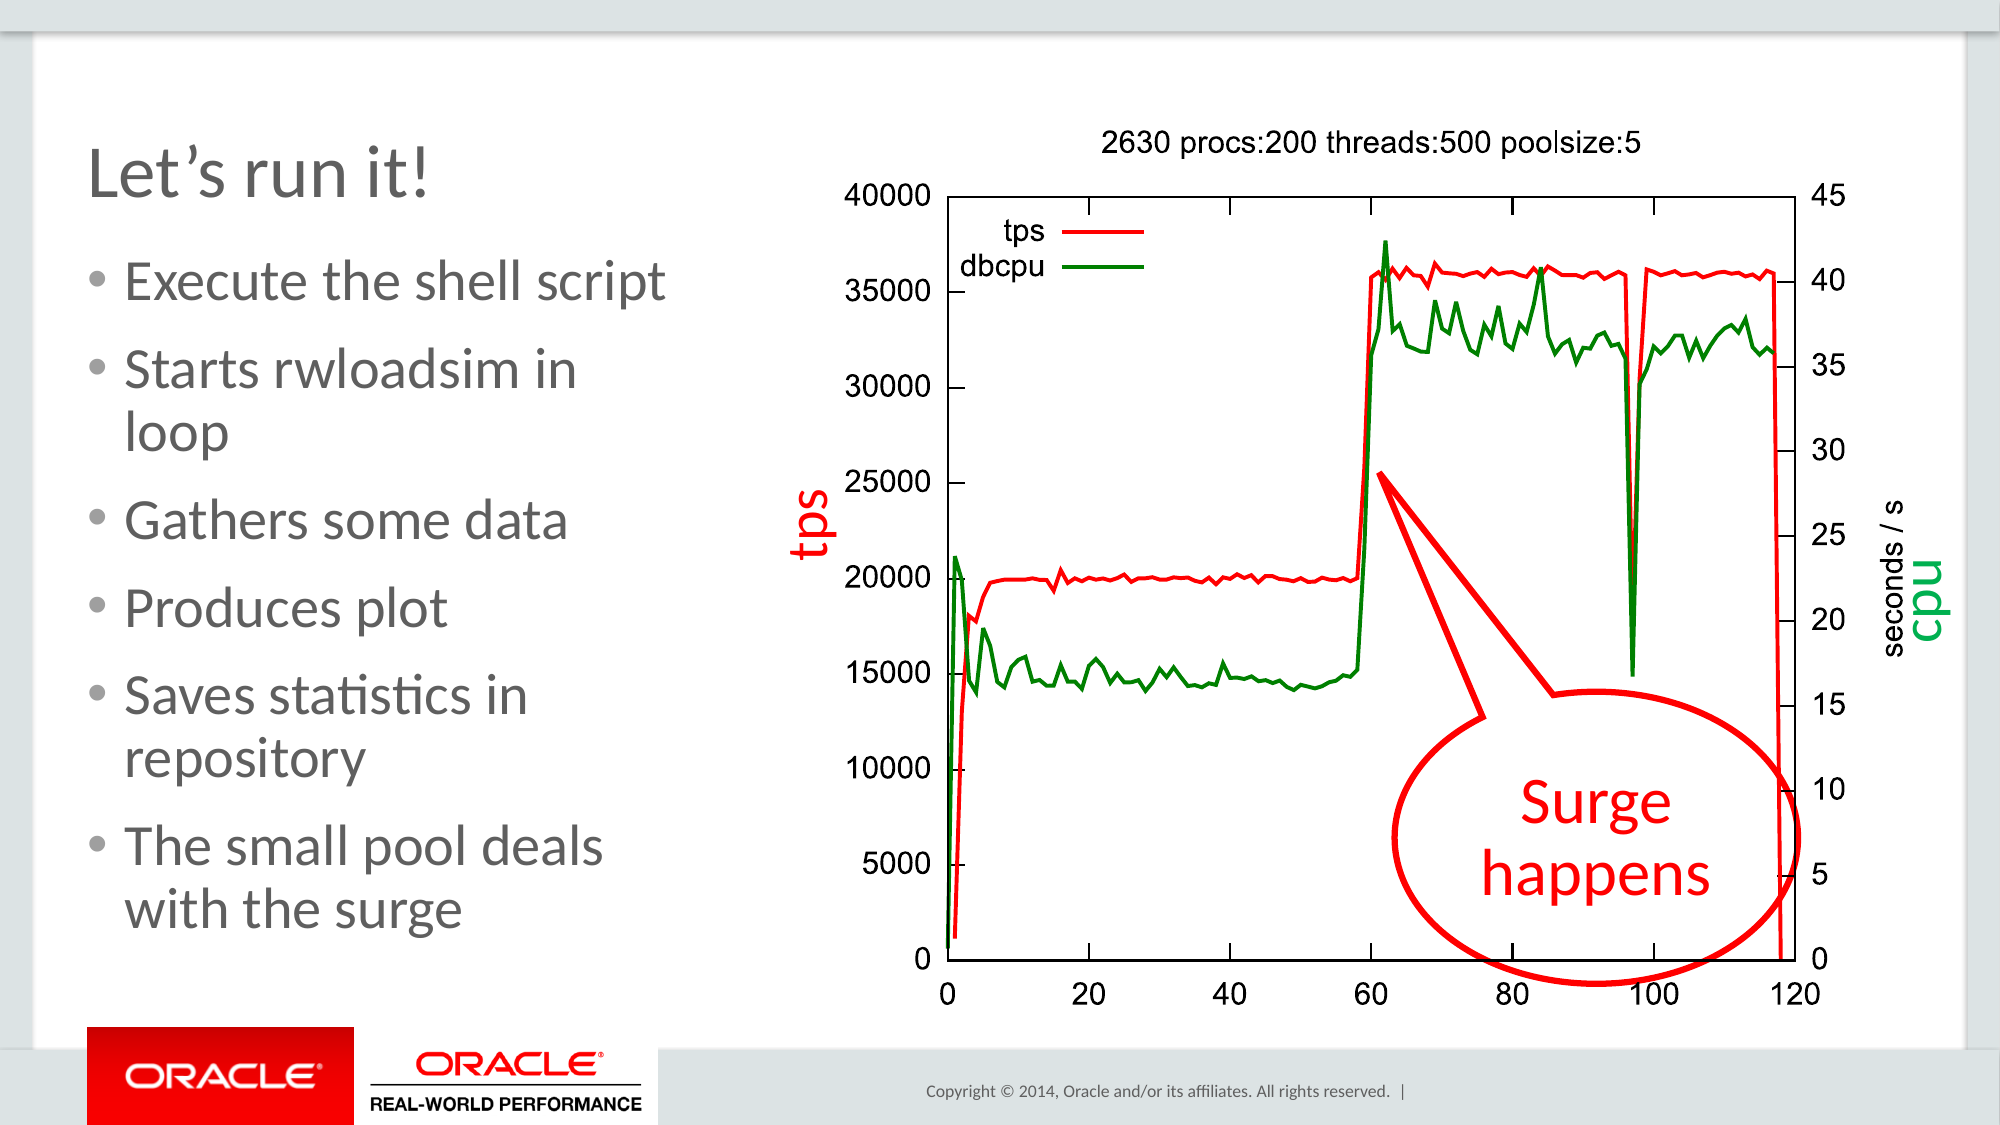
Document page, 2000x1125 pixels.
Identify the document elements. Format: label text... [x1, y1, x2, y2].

title Let’s run it! [87, 66, 1913, 213]
picture [776, 90, 1955, 1032]
picture [87, 1027, 658, 1125]
list Execute the shell script Starts rwloadsim in loop Gathers some data Produces plot Saves statistics in repository The small pool deals with the surge [87, 249, 696, 949]
